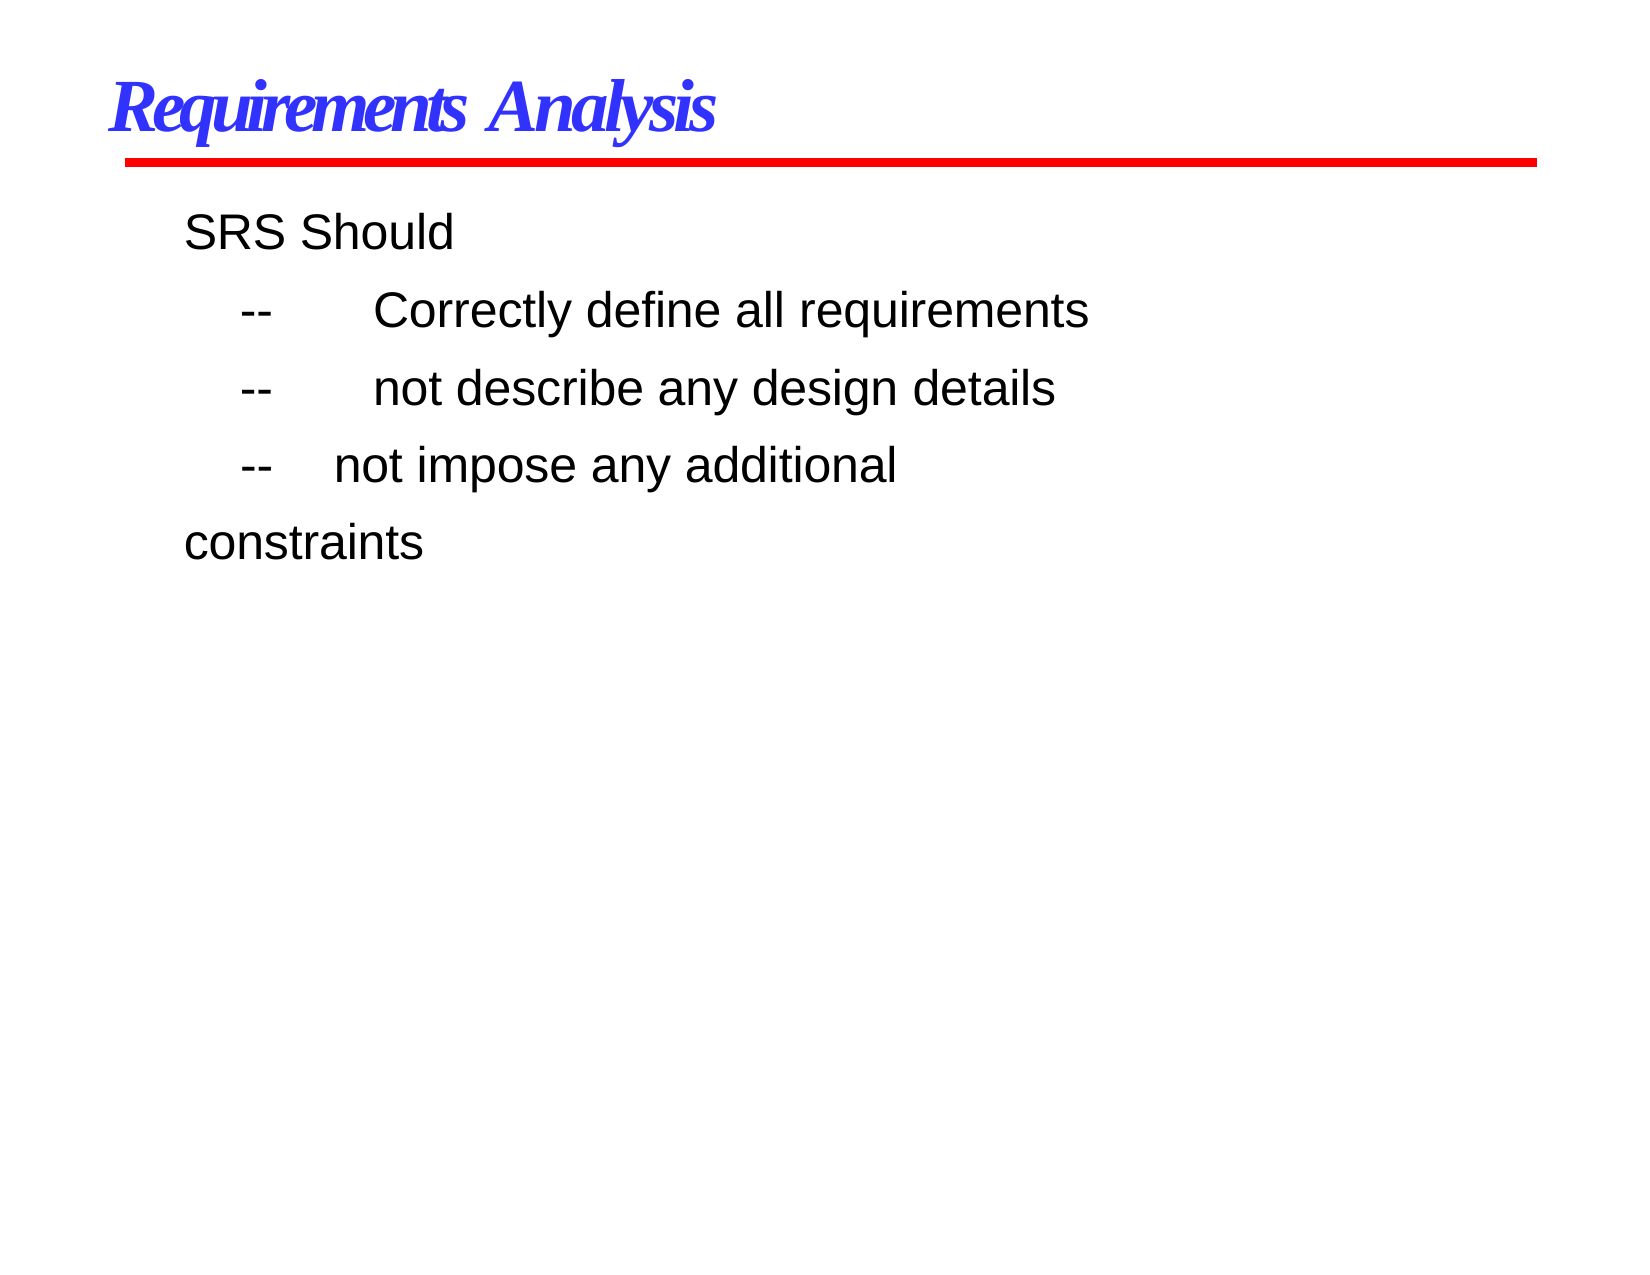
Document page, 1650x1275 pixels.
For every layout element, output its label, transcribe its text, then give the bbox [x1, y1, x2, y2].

title Requirements Analysis [106, 53, 895, 269]
text_box SRS Should -- Correctly define all requirements -- not describe any design details -- not impose any additional constraints [181, 179, 1141, 570]
